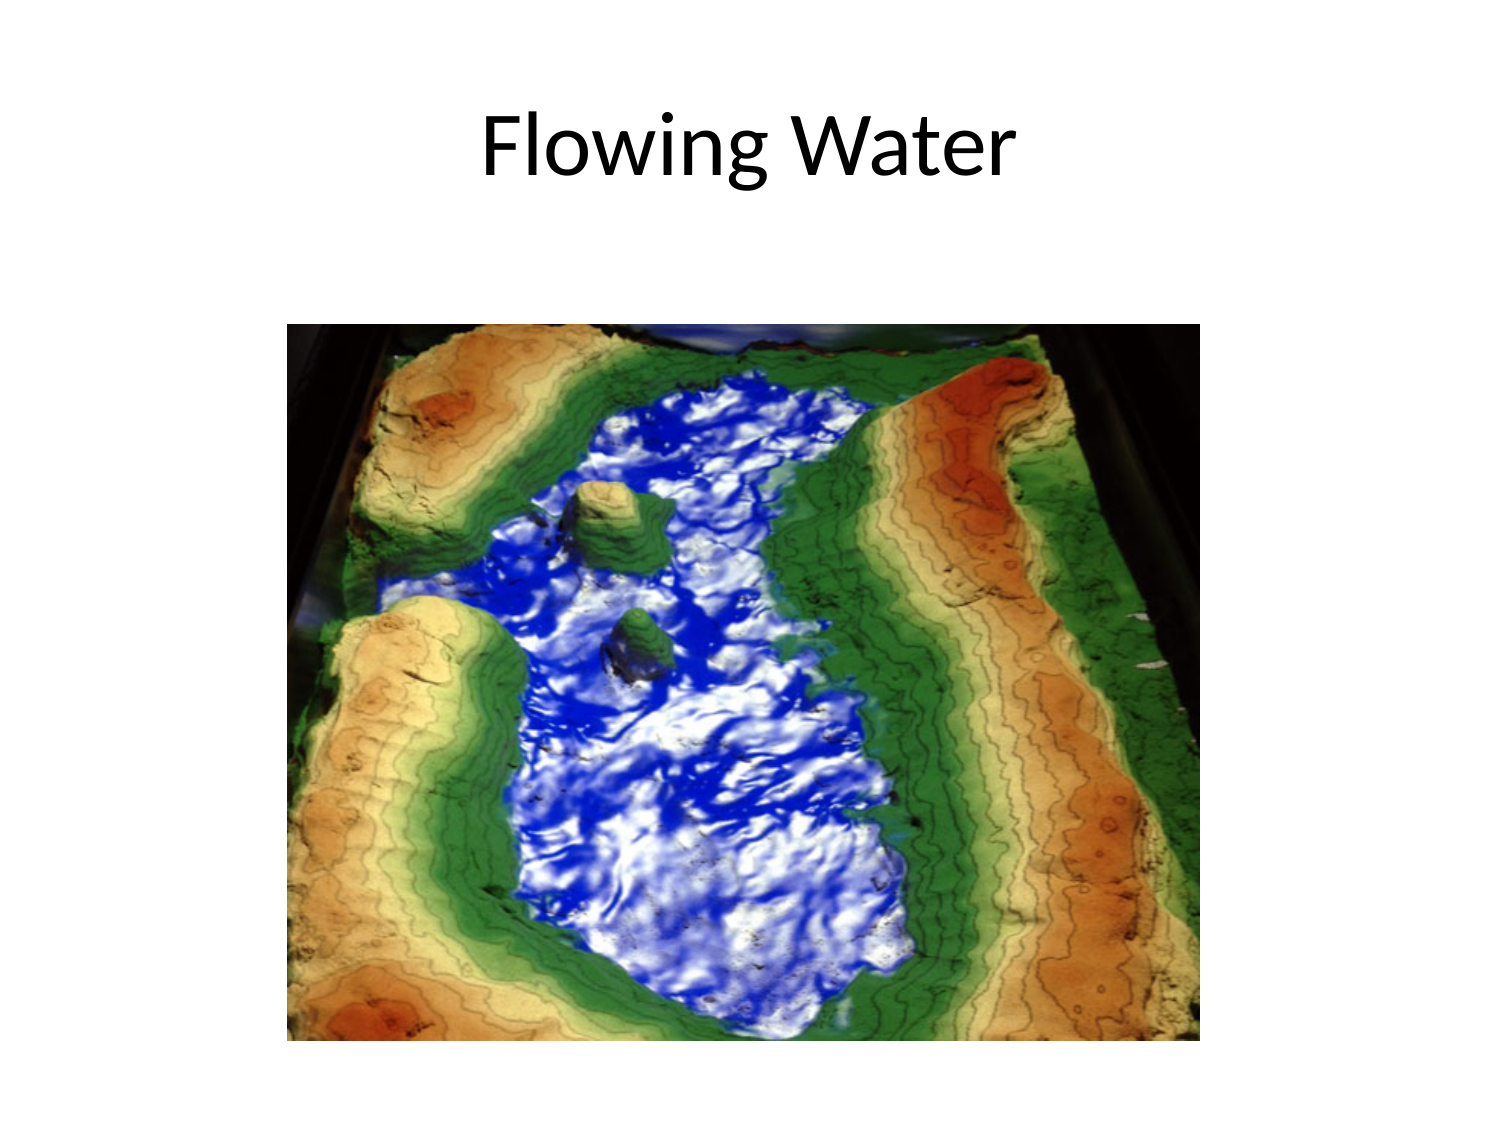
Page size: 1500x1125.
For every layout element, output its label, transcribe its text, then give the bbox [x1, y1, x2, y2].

picture [287, 324, 1201, 1041]
title Flowing Water [75, 45, 1425, 233]
